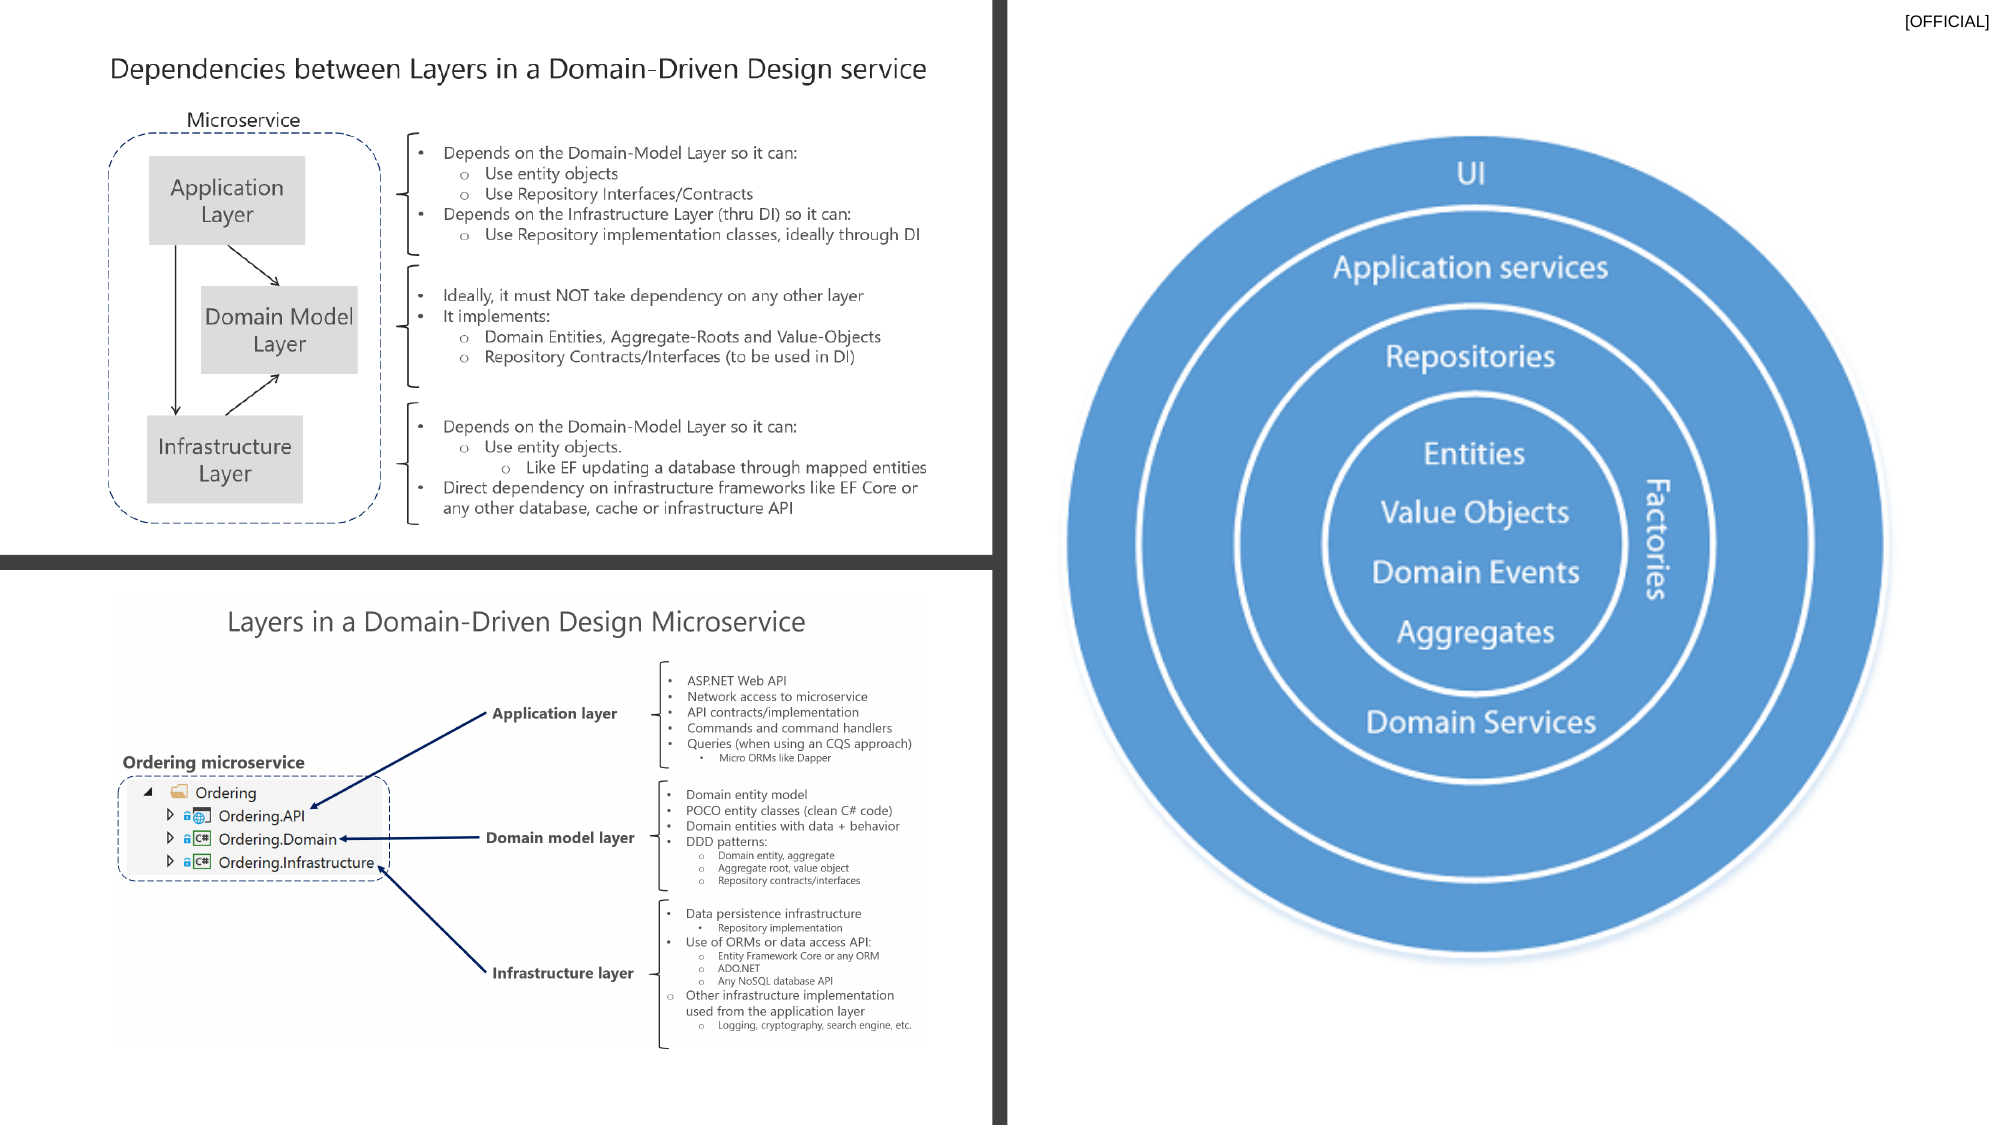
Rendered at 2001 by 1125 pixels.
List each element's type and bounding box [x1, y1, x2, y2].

picture [90, 52, 950, 530]
picture [1034, 125, 1925, 976]
text_box [0, 554, 1006, 571]
text_box [991, 0, 1008, 1125]
picture [112, 595, 929, 1049]
